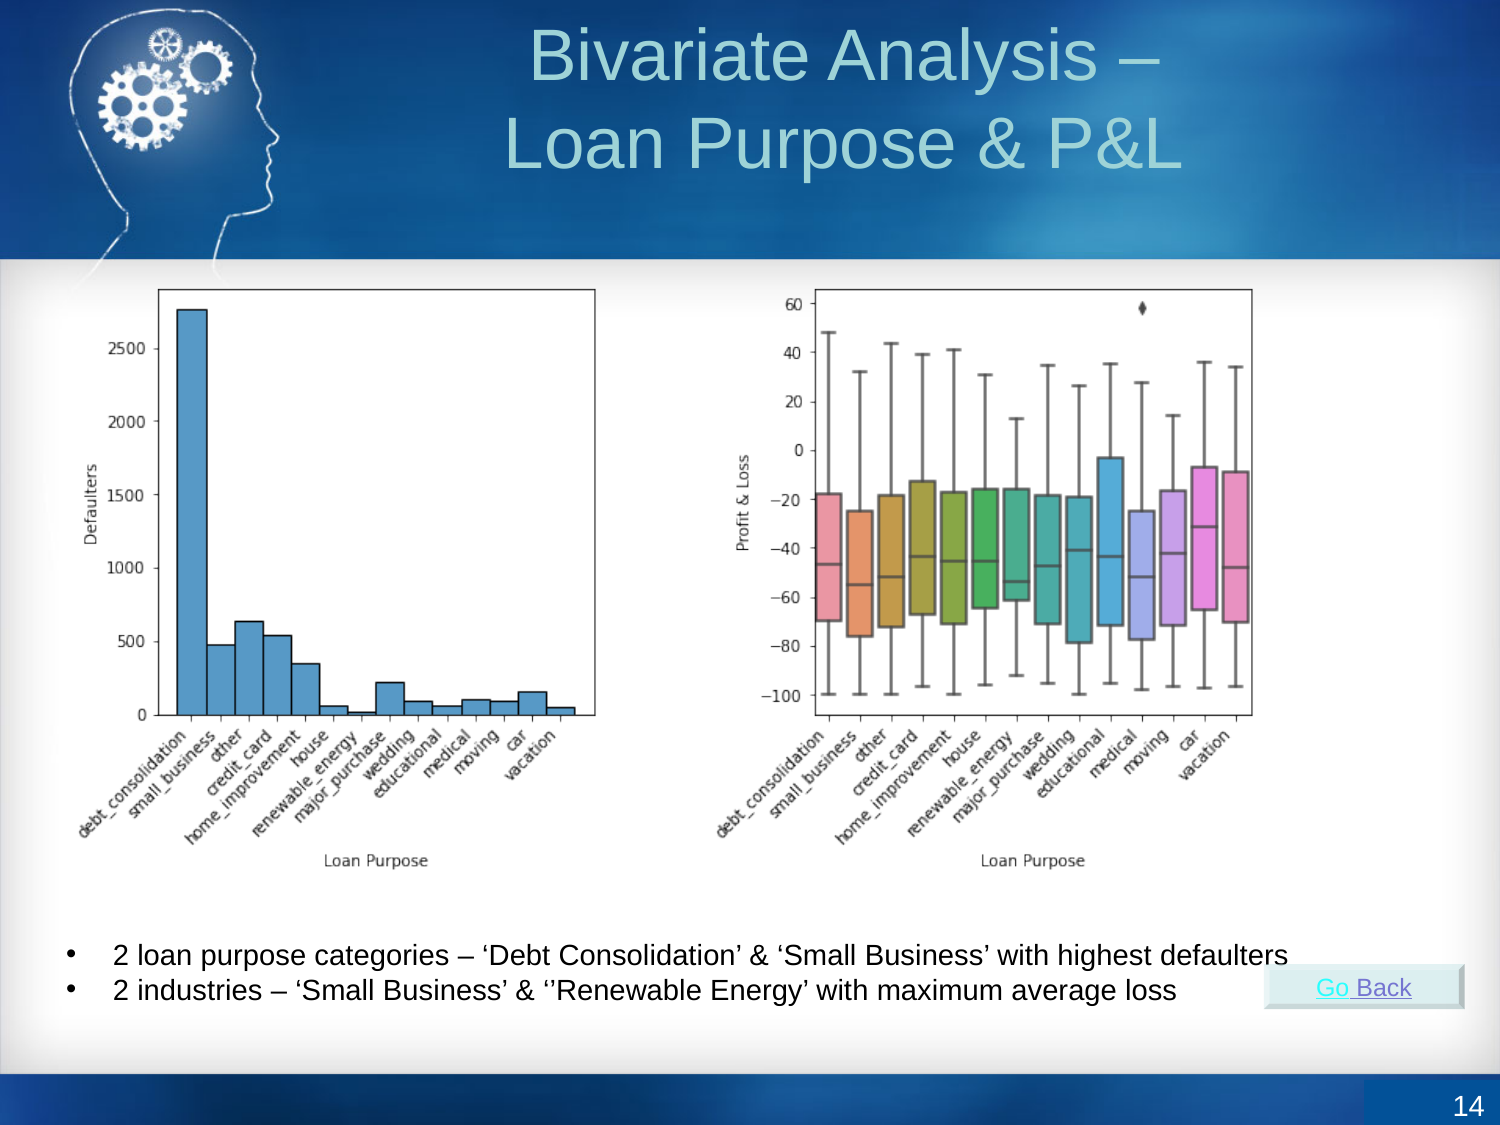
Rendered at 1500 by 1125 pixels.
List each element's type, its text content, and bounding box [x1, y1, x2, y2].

title Bivariate Analysis – Loan Purpose & P&L [312, 58, 1376, 220]
picture [0, 0, 1500, 1125]
text_box Go Back [1263, 964, 1465, 1010]
text_box 2 loan purpose categories – ‘Debt Consolidation’ & ‘Small Business’ with highest defaulters 2 industries – ‘Small Business’ & ‘’Renewable Energy’ with maximum average loss [51, 928, 1449, 1014]
slide_number 14 [1364, 1079, 1500, 1125]
